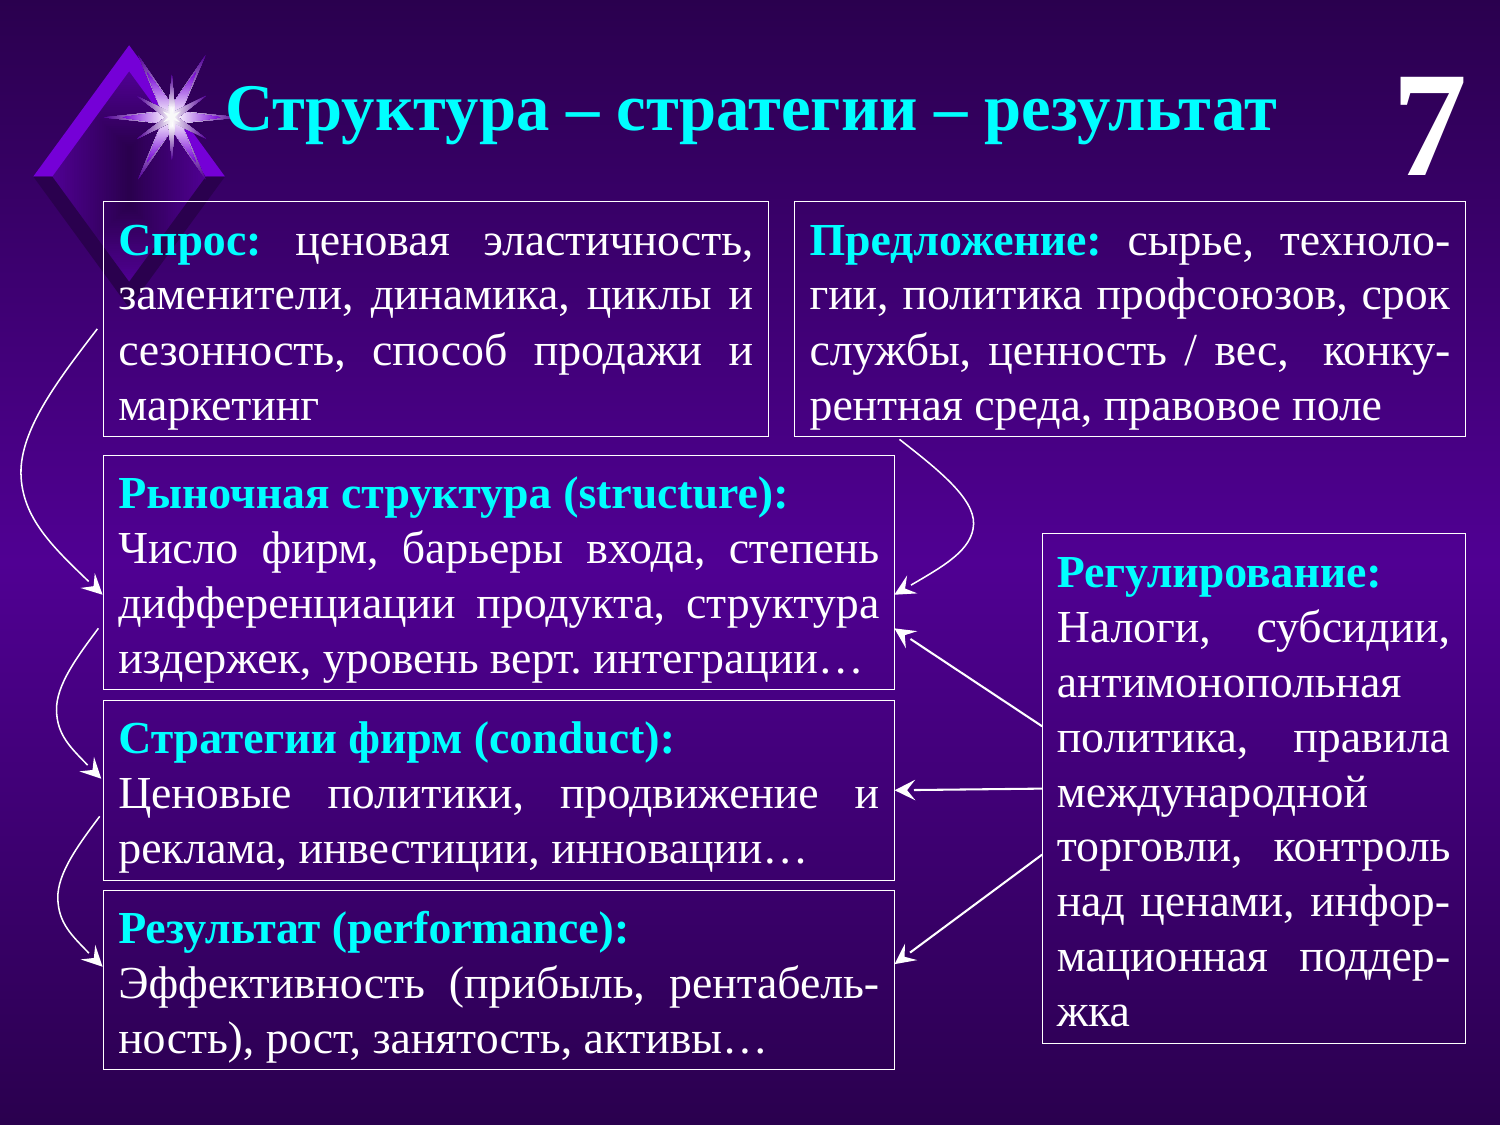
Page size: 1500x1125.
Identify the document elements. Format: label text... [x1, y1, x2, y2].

text_box Предложение: сырье, техноло-гии, политика профсоюзов, срок службы, ценность / вес, конку-рентная среда, правовое поле [794, 201, 1466, 437]
text_box Результат (performance): Эффективность (прибыль, рентабель-ность), рост, занятость, активы… [103, 890, 895, 1070]
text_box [894, 854, 1043, 965]
text_box [56, 628, 102, 779]
text_box Регулирование: Налоги, субсидии, антимонопольная политика, правила международной торговли, контроль над ценами, инфор-мационная поддер-жка [1042, 533, 1466, 1044]
text_box [20, 328, 103, 595]
text_box 7 [1293, 17, 1482, 213]
text_box Рыночная структура (structure): Число фирм, барьеры входа, степень дифференциации продукта, структура издержек, уровень верт. интеграции… [103, 455, 895, 690]
text_box Стратегии фирм (conduct): Ценовые политики, продвижение и реклама, инвестиции, инновации… [103, 700, 895, 881]
text_box [57, 816, 103, 967]
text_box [894, 628, 1043, 727]
text_box Спрос: ценовая эластичность, заменители, динамика, циклы и сезонность, способ продажи и маркетинг [103, 201, 769, 437]
text_box Структура – стратегии – результат [29, 56, 1293, 152]
text_box [894, 439, 974, 595]
